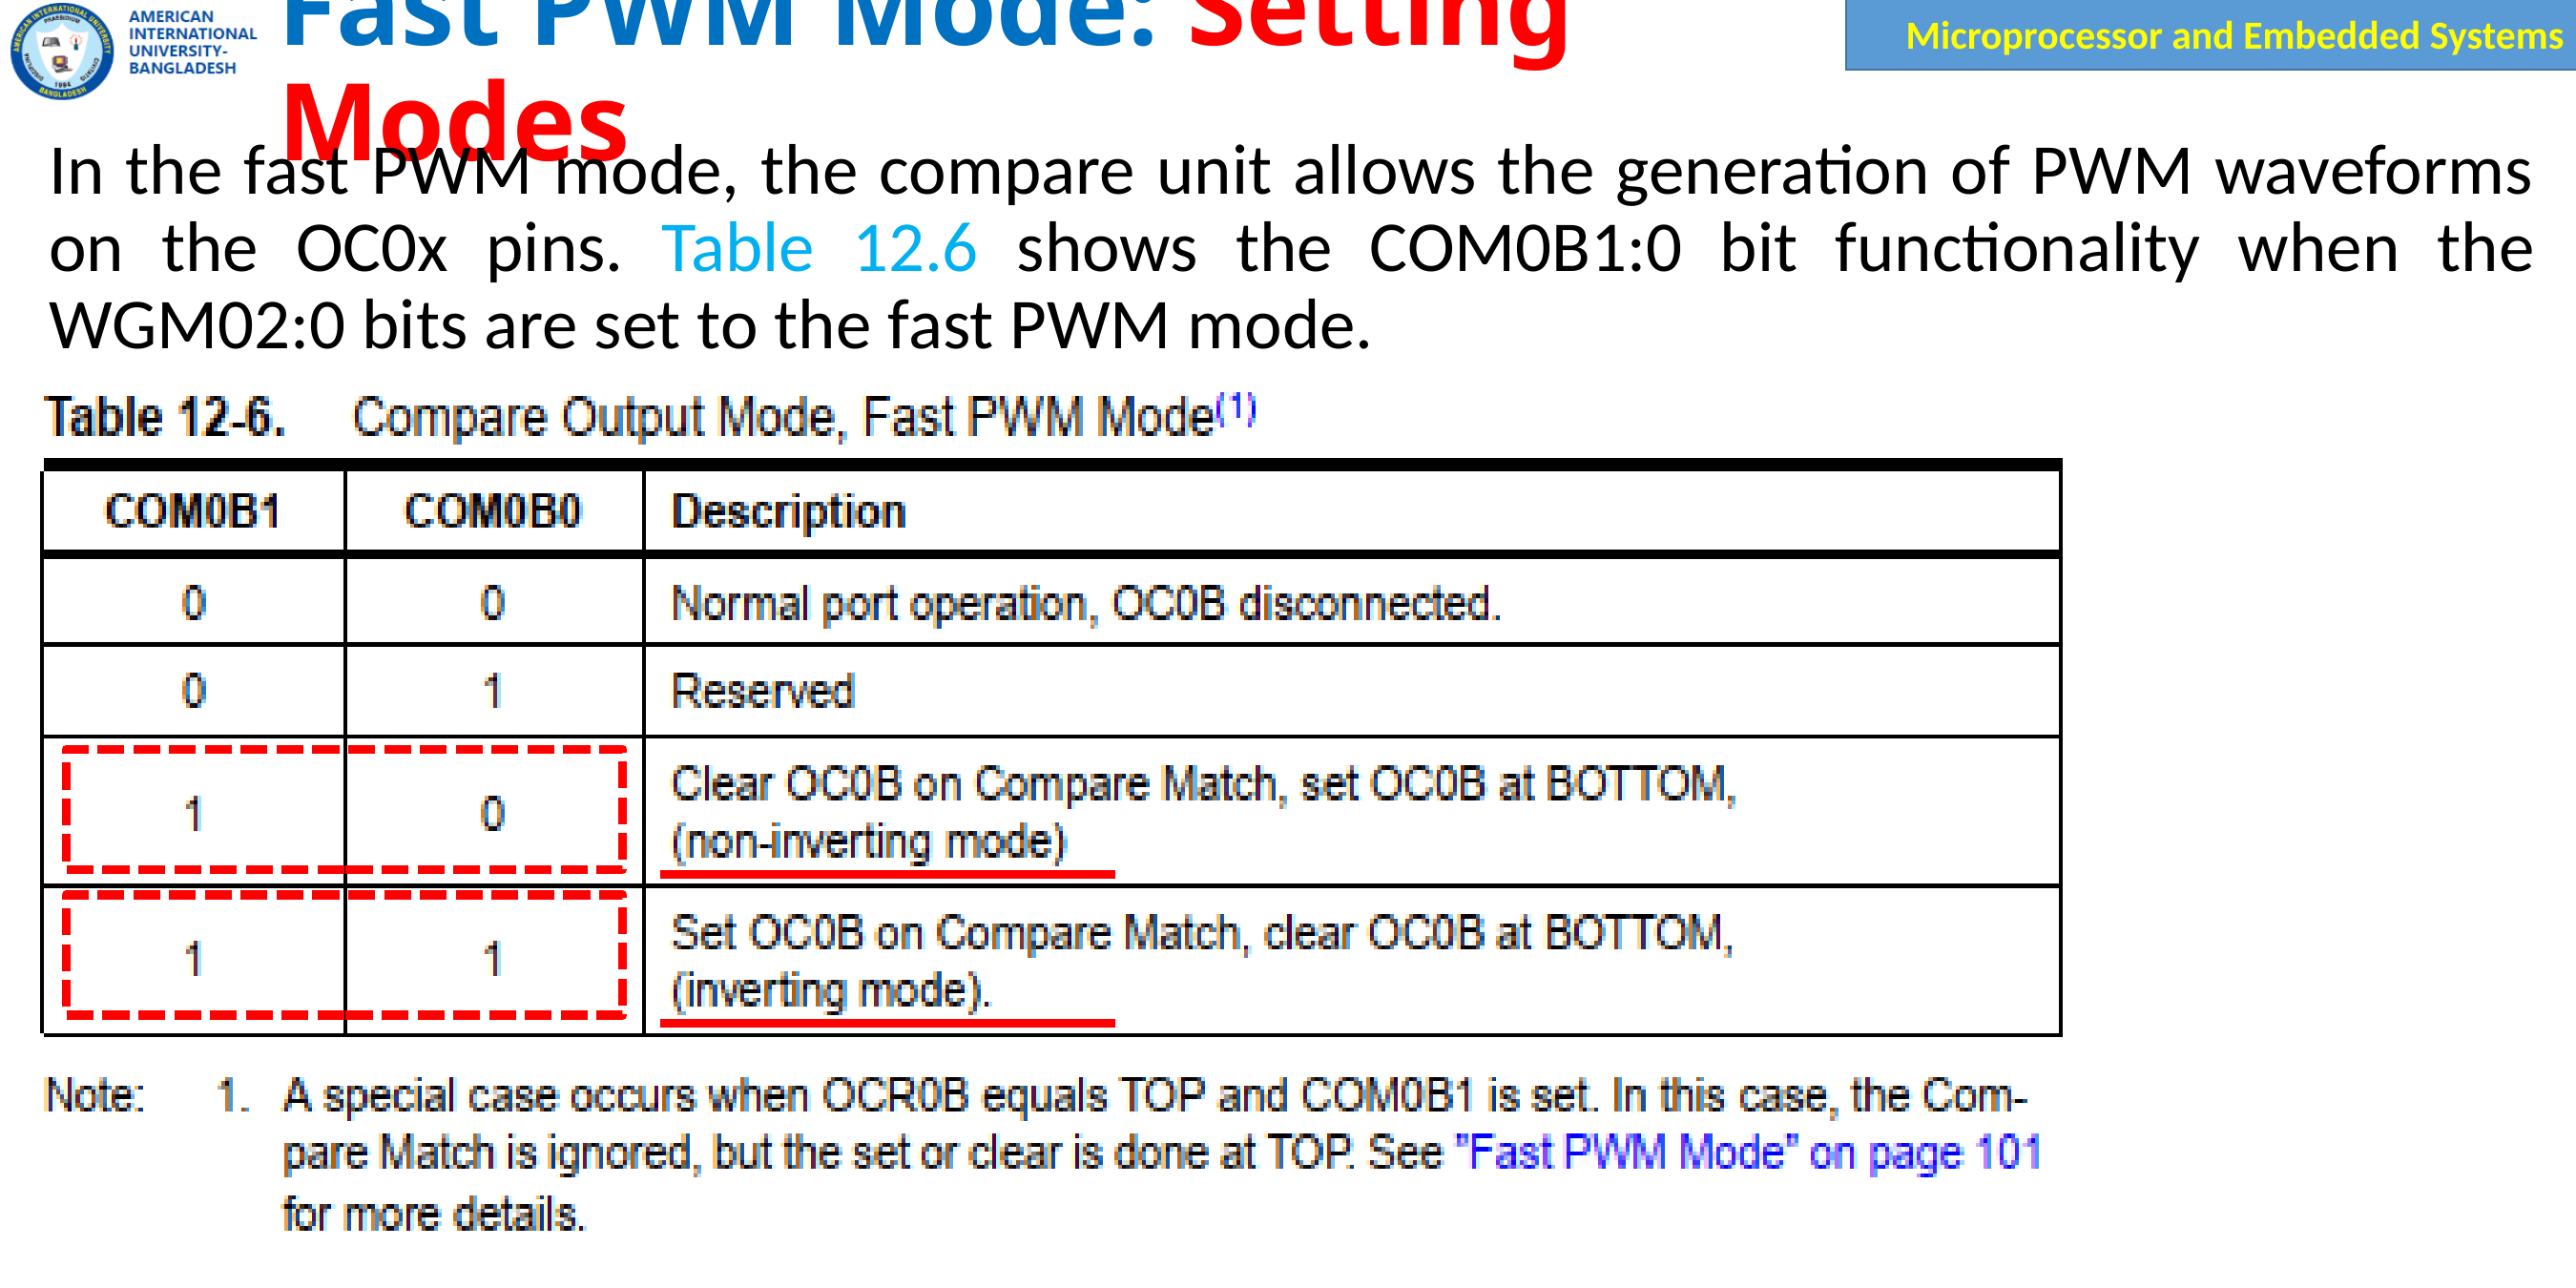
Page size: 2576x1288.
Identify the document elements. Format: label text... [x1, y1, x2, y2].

title Fast PWM Mode: Setting Modes [263, 10, 1741, 125]
picture [34, 380, 2074, 1247]
list In the fast PWM mode, the compare unit allows the generation of PWM waveforms on the OC0x pins. Table 12.6 shows the COM0B1:0 bit functionality when the WGM02:0 bits are set to the fast PWM mode. [34, 125, 2550, 381]
picture [0, 3, 265, 104]
